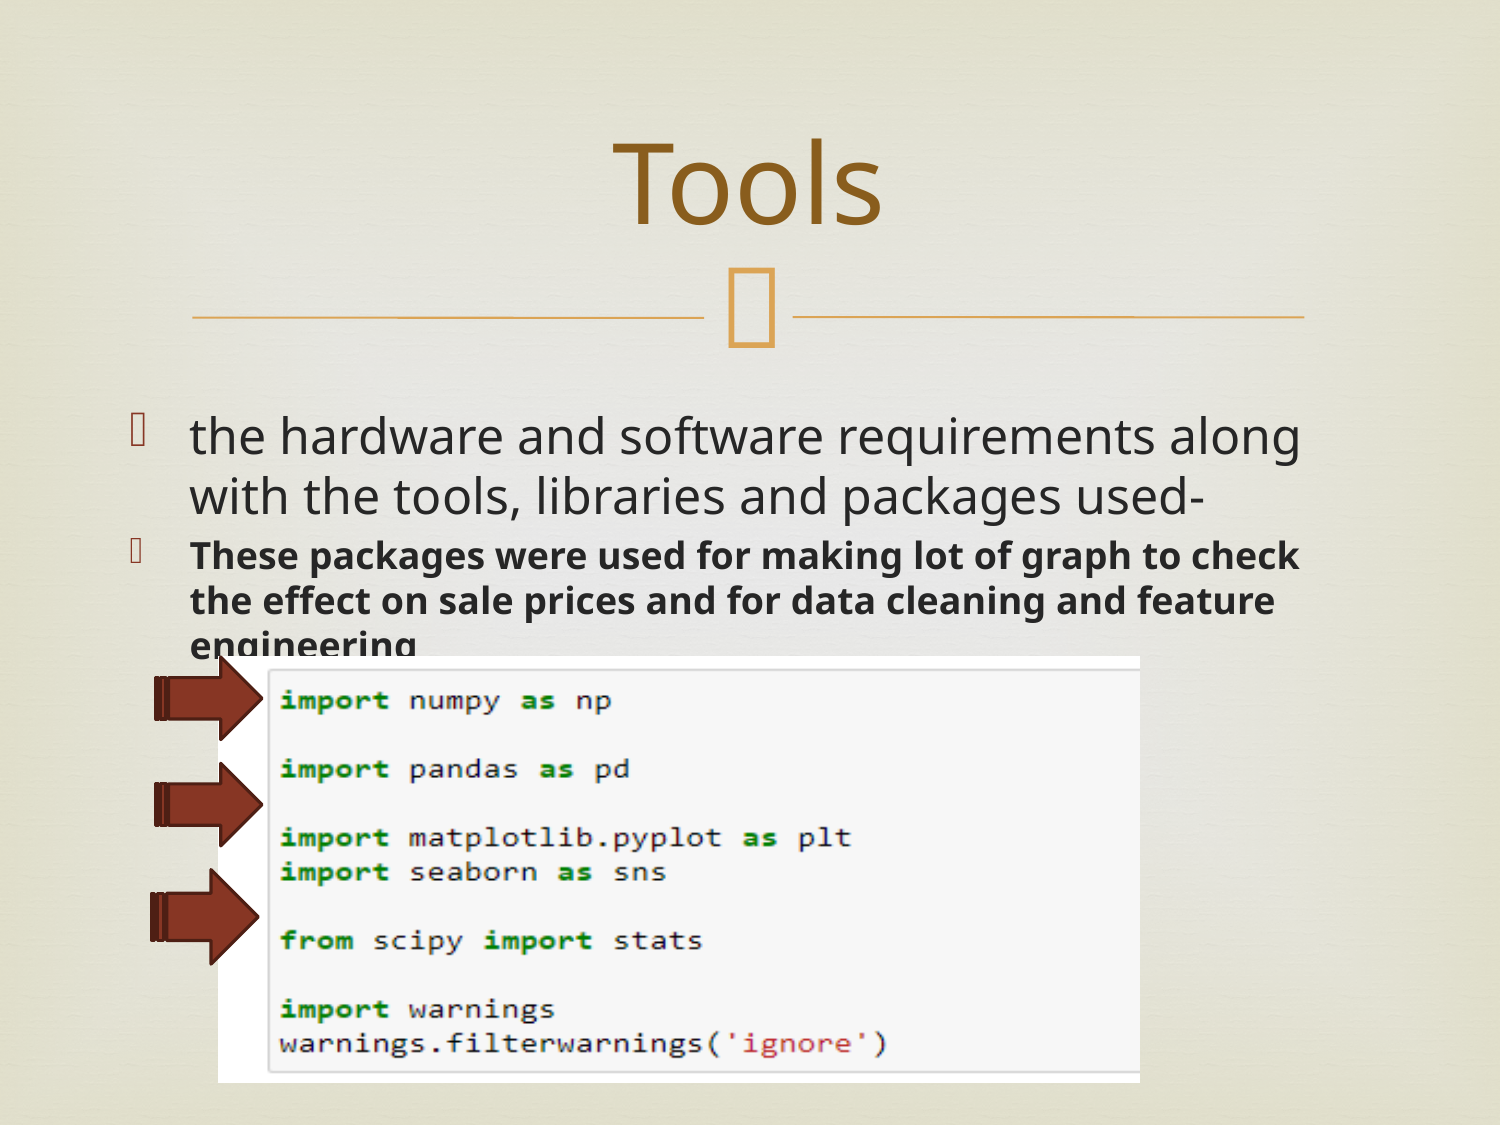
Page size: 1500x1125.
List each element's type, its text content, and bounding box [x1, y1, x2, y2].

list the hardware and software requirements along with the tools, libraries and packages used- These packages were used for making lot of graph to check the effect on sale prices and for data cleaning and feature engineering [114, 397, 1386, 988]
picture [217, 656, 1141, 1083]
title Tools [112, 93, 1386, 267]
text_box [154, 676, 211, 721]
text_box [154, 782, 211, 827]
text_box [150, 868, 211, 966]
